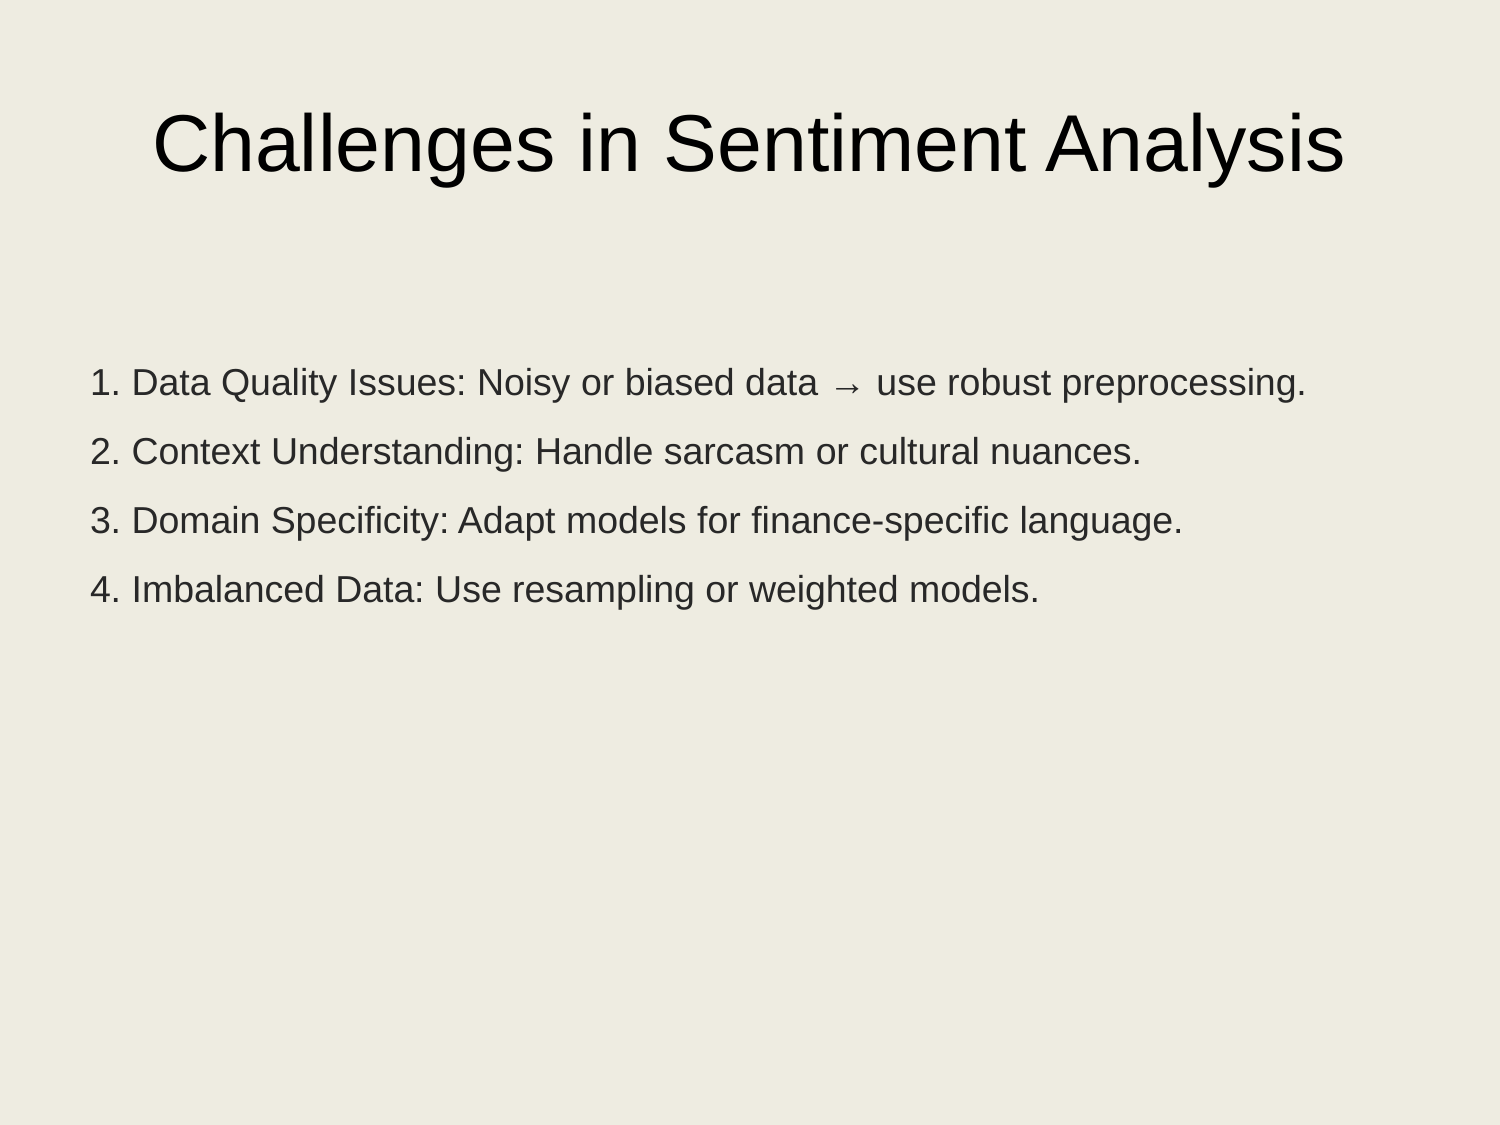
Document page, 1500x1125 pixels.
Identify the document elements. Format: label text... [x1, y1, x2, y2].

list 1. Data Quality Issues: Noisy or biased data → use robust preprocessing. 2. Context Understanding: Handle sarcasm or cultural nuances. 3. Domain Specificity: Adapt models for finance-specific language. 4. Imbalanced Data: Use resampling or weighted models. [75, 262, 1425, 1005]
title Challenges in Sentiment Analysis [75, 45, 1425, 233]
